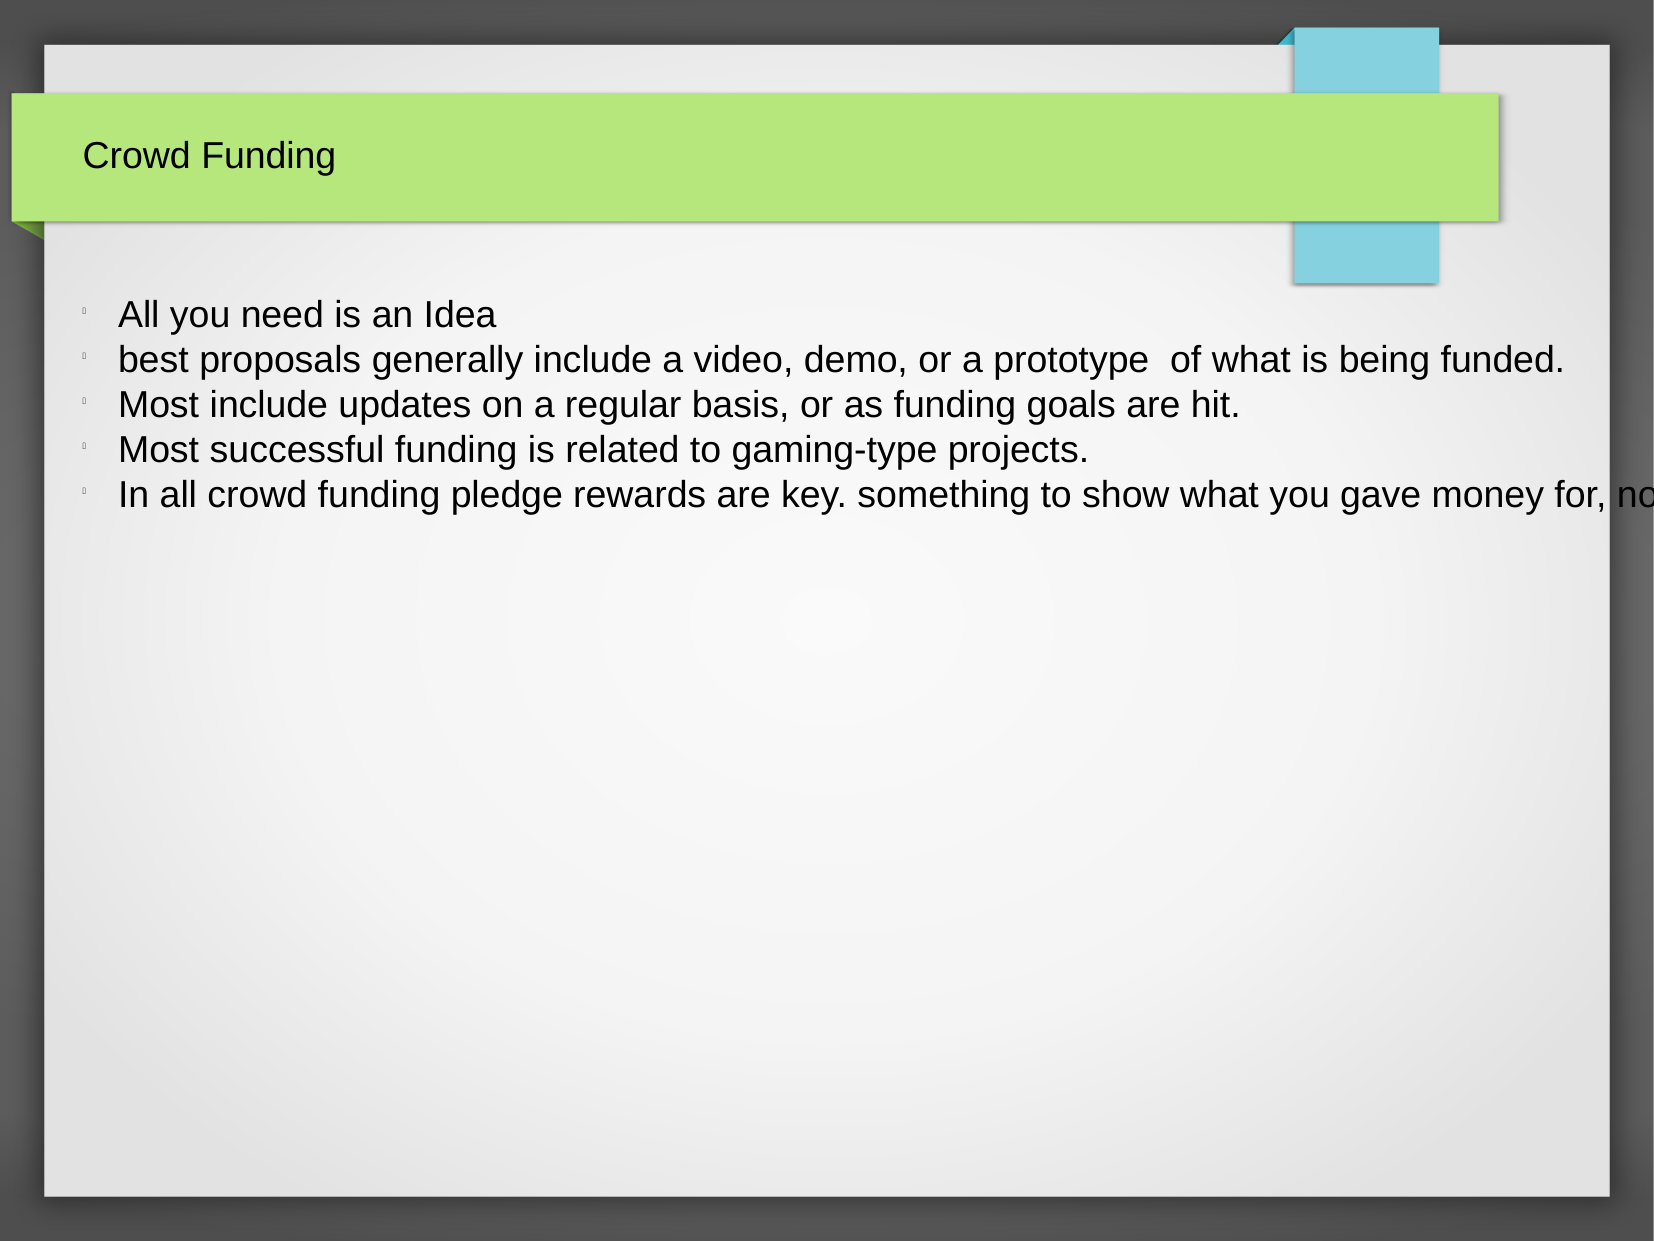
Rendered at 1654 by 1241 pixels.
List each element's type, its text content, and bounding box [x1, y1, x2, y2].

text_box All you need is an Idea best proposals generally include a video, demo, or a prototype of what is being funded. Most include updates on a regular basis, or as funding goals are hit. Most successful funding is related to gaming-type projects. In all crowd funding pledge rewards are key. something to show what you gave money for, not simply as a donation. [82, 290, 1571, 1010]
text_box Crowd Funding [82, 94, 1264, 213]
picture [0, 0, 1654, 1241]
